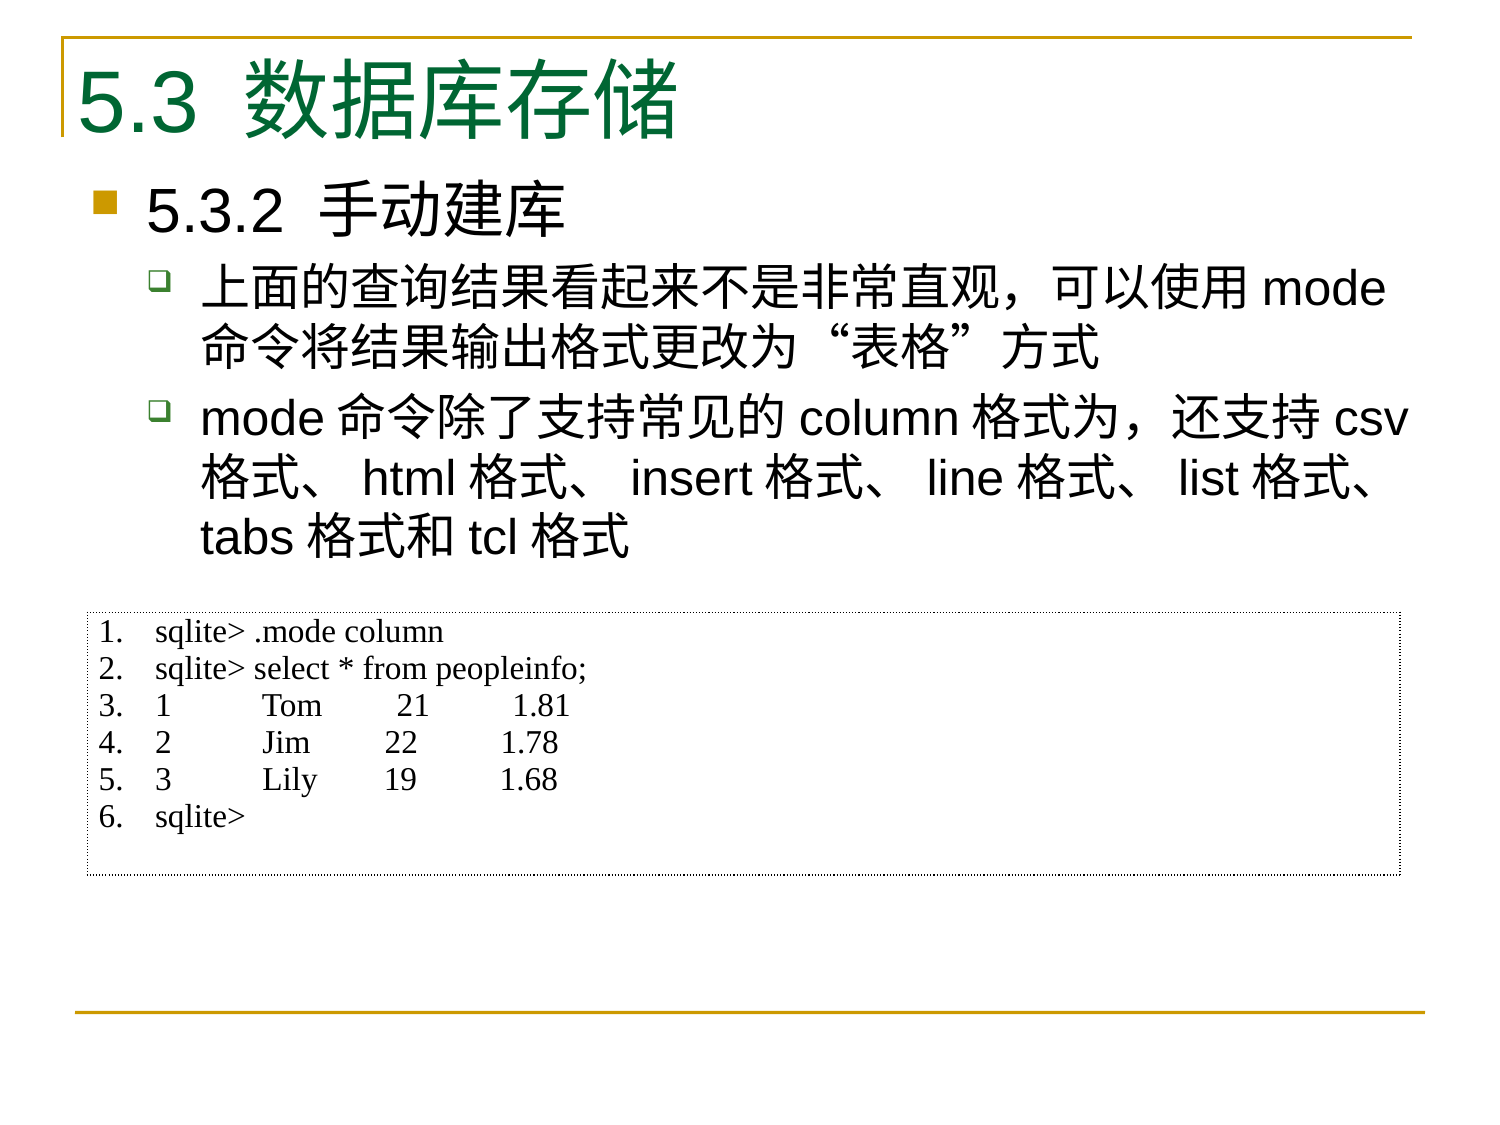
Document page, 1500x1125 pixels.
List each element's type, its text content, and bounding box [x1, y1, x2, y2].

title 5.3 数据库存储 [62, 37, 725, 150]
list 5.3.2 手动建库 上面的查询结果看起来不是非常直观，可以使用mode命令将结果输出格式更改为“表格”方式 mode命令除了支持常见的column格式为，还支持csv格式、html格式、insert格式、line格式、list格式、tabs格式和tcl格式 [75, 162, 1425, 1013]
table_header sqlite> .mode column sqlite> select * from peopleinfo; 1 Tom 21 1.81 2 Jim 22 1.78 3 Lily 19 1.68 sqlite> [88, 613, 1400, 875]
